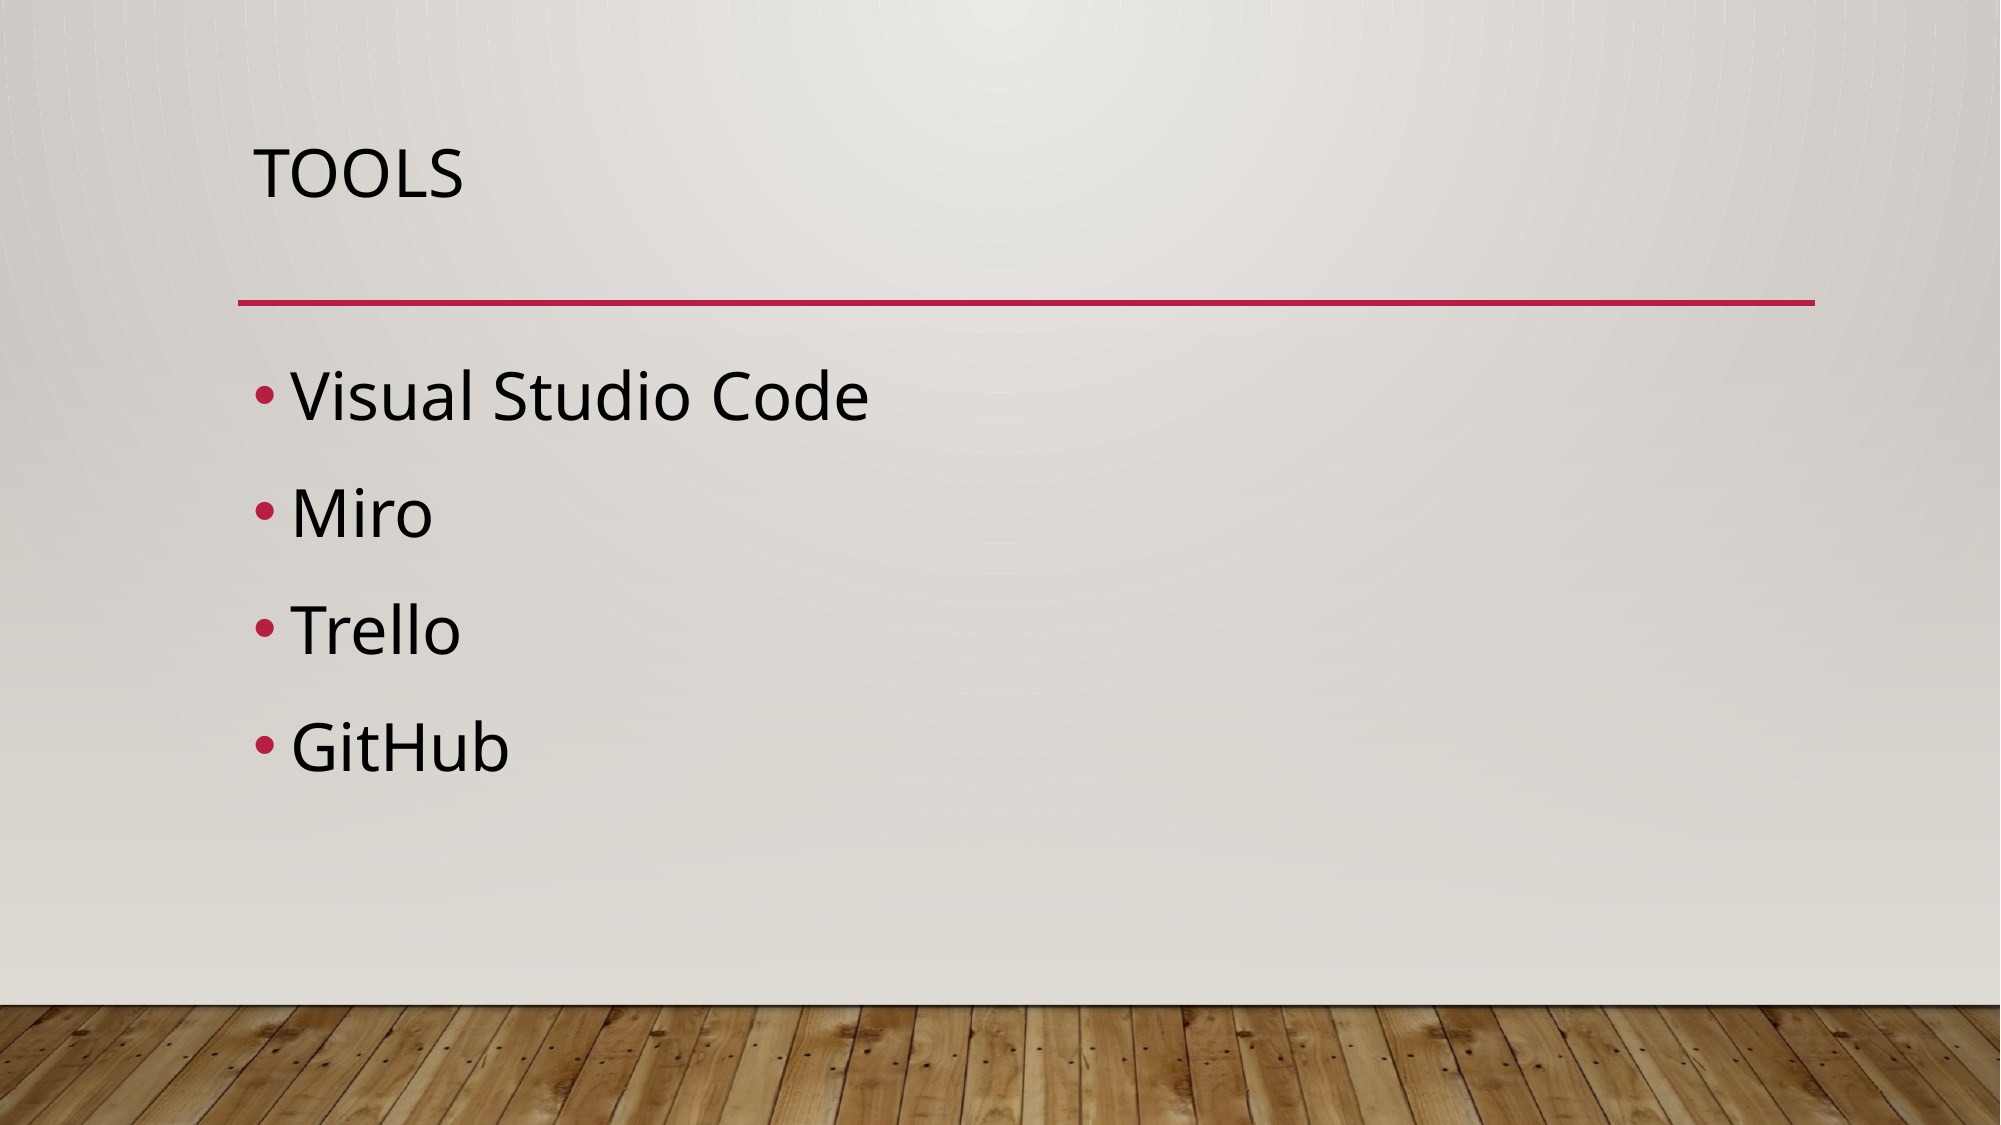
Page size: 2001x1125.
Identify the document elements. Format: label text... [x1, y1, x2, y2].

title Tools [238, 131, 1814, 305]
picture [0, 1005, 2000, 1125]
list Visual Studio Code Miro Trello GitHub [238, 330, 1814, 897]
